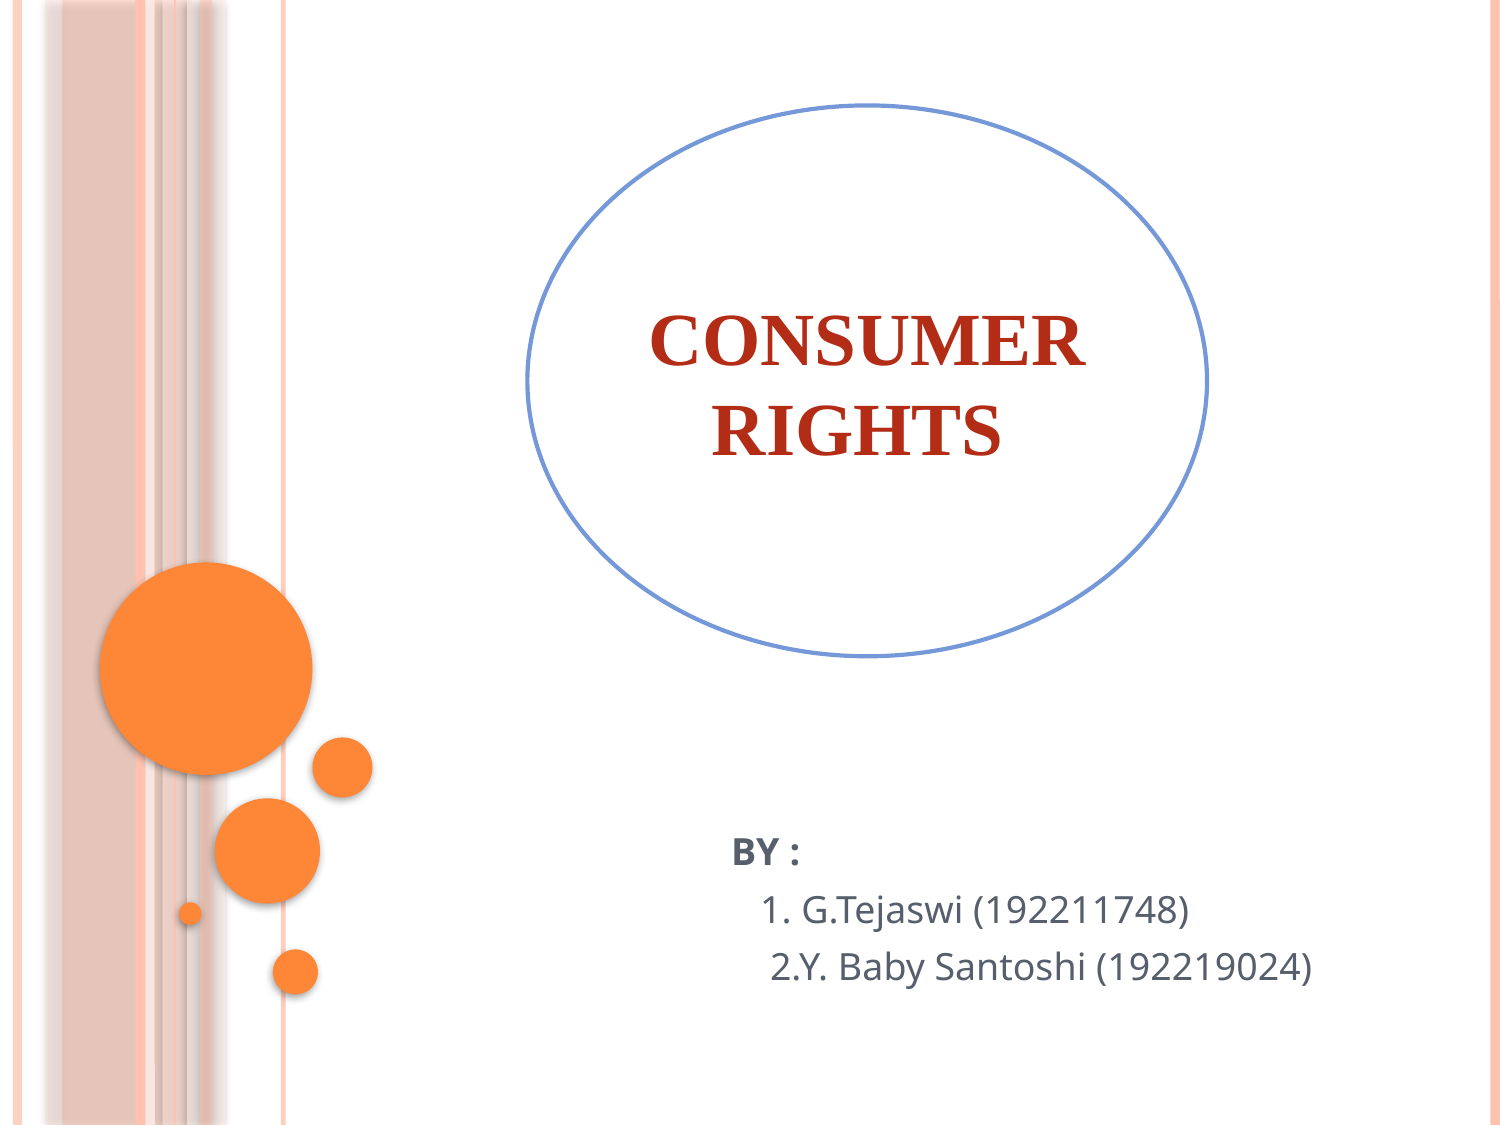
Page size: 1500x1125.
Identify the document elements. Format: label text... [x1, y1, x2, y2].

text_box CONSUMER RIGHTS [525, 103, 1210, 659]
subtitle BY : 1. G.Tejaswi (192211748) 2.Y. Baby Santoshi (192219024) [375, 820, 1388, 1046]
